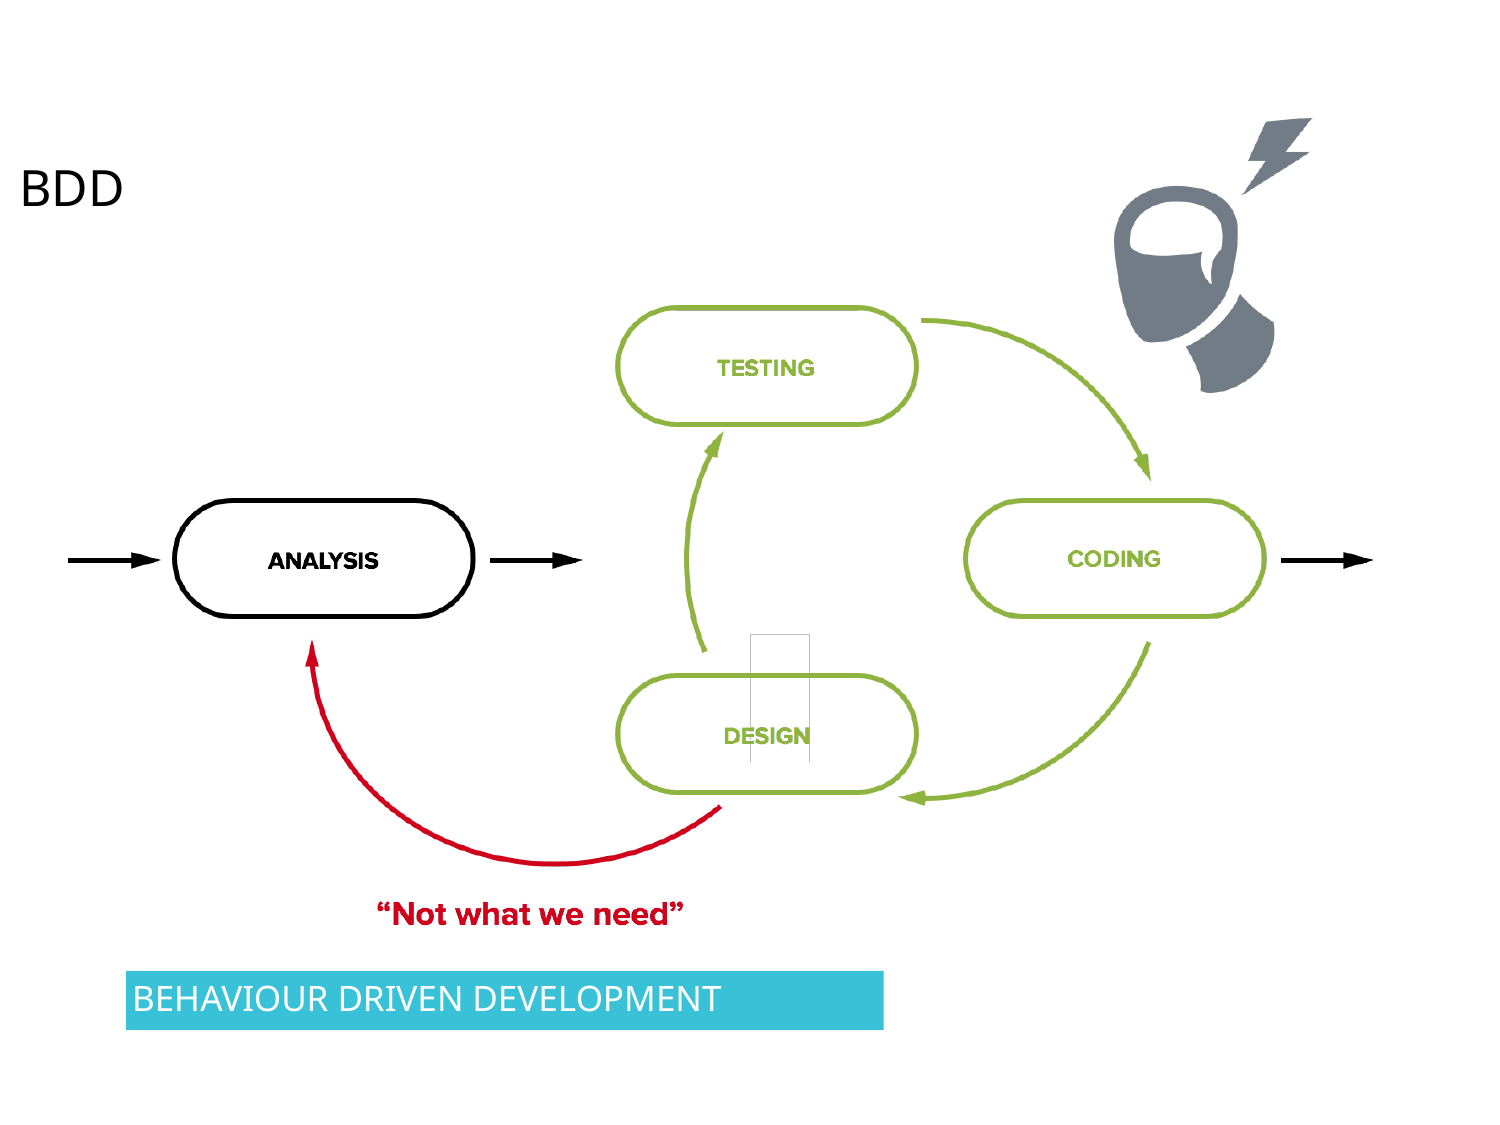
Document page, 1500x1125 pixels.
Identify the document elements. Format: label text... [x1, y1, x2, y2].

picture [66, 94, 1375, 926]
text_box BDD [4, 141, 1046, 232]
list Behaviour Driven development [125, 970, 885, 1031]
